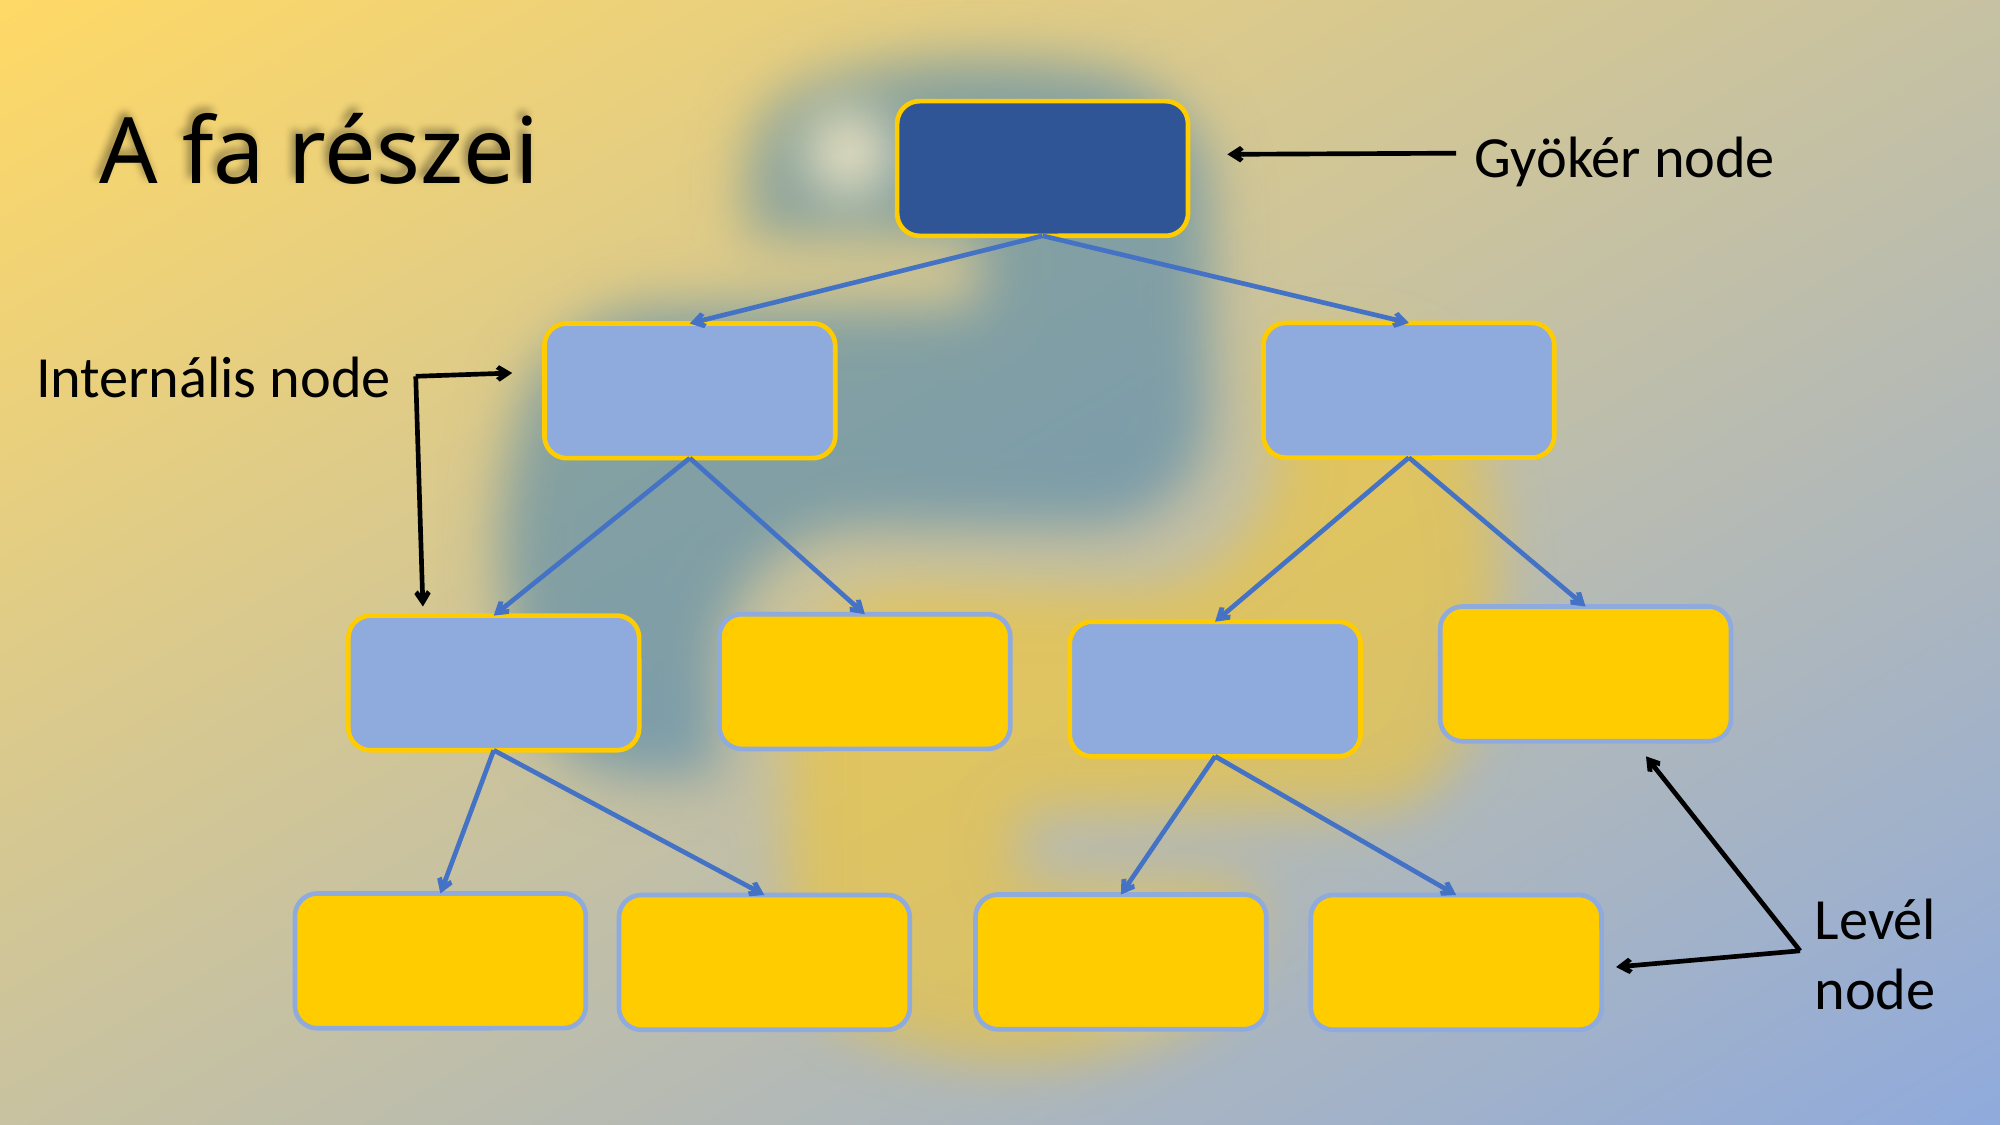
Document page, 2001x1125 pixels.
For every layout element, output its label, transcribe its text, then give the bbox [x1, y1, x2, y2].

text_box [440, 750, 493, 894]
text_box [1042, 235, 1409, 323]
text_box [1215, 457, 1409, 622]
text_box [1068, 620, 1362, 758]
text_box [1439, 606, 1732, 742]
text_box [415, 372, 513, 377]
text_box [689, 235, 1043, 324]
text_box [1215, 756, 1457, 896]
text_box Gyökér node [1459, 111, 1801, 197]
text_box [415, 377, 423, 607]
text_box [347, 614, 641, 752]
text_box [493, 750, 765, 896]
text_box Levél node [1800, 873, 2000, 1029]
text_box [1616, 951, 1801, 968]
text_box [1310, 894, 1603, 1031]
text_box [689, 458, 865, 615]
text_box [493, 458, 690, 616]
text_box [1645, 756, 1800, 951]
text_box Internális node [21, 331, 454, 416]
text_box [896, 100, 1190, 235]
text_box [1120, 756, 1215, 895]
title A fa részei [85, 54, 671, 254]
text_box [1409, 457, 1586, 607]
text_box [718, 613, 1011, 750]
text_box [974, 894, 1267, 1030]
text_box [1262, 321, 1556, 457]
text_box [294, 892, 587, 1029]
text_box [618, 894, 911, 1031]
text_box [543, 322, 837, 458]
